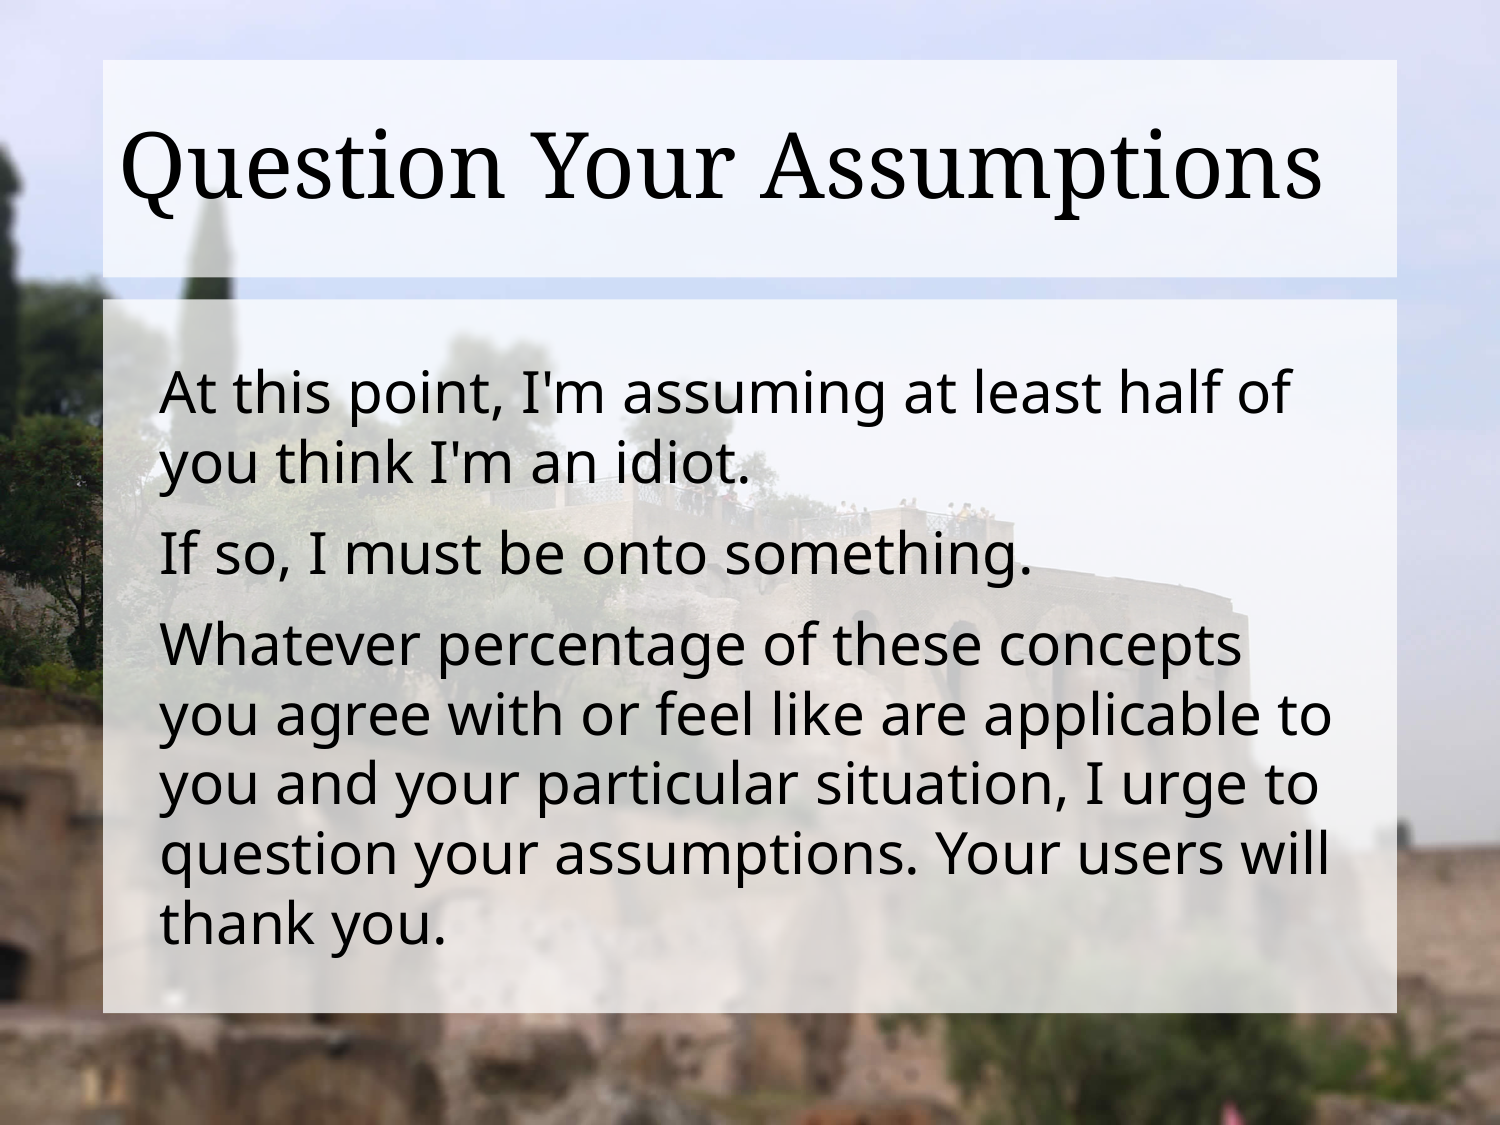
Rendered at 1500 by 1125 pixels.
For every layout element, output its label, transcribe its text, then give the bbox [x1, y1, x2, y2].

title Question Your Assumptions [103, 59, 1397, 278]
picture [0, 0, 1500, 1125]
list At this point, I'm assuming at least half of you think I'm an idiot. If so, I must be onto something. Whatever percentage of these concepts you agree with or feel like are applicable to you and your particular situation, I urge to question your assumptions. Your users will thank you. [103, 299, 1397, 1014]
